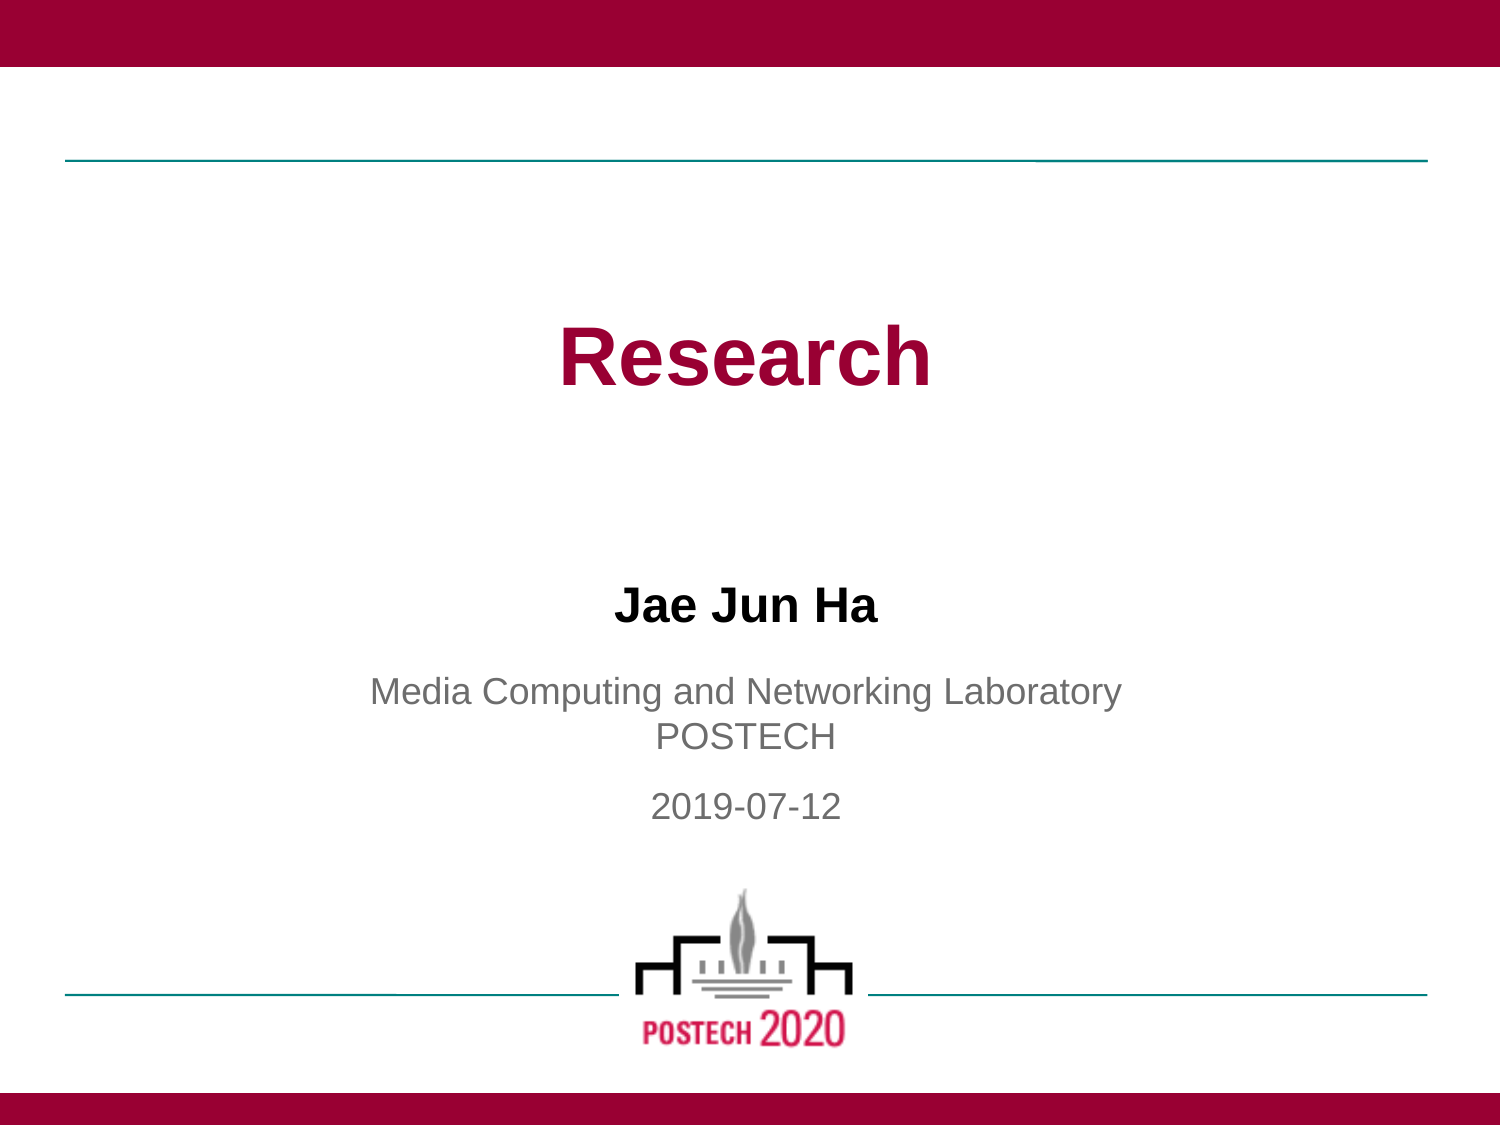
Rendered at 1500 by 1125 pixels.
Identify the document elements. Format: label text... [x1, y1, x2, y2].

title Research Jae Jun Ha Media Computing and Networking Laboratory POSTECH 2019-07-12 [64, 443, 1428, 686]
picture [619, 887, 868, 1054]
